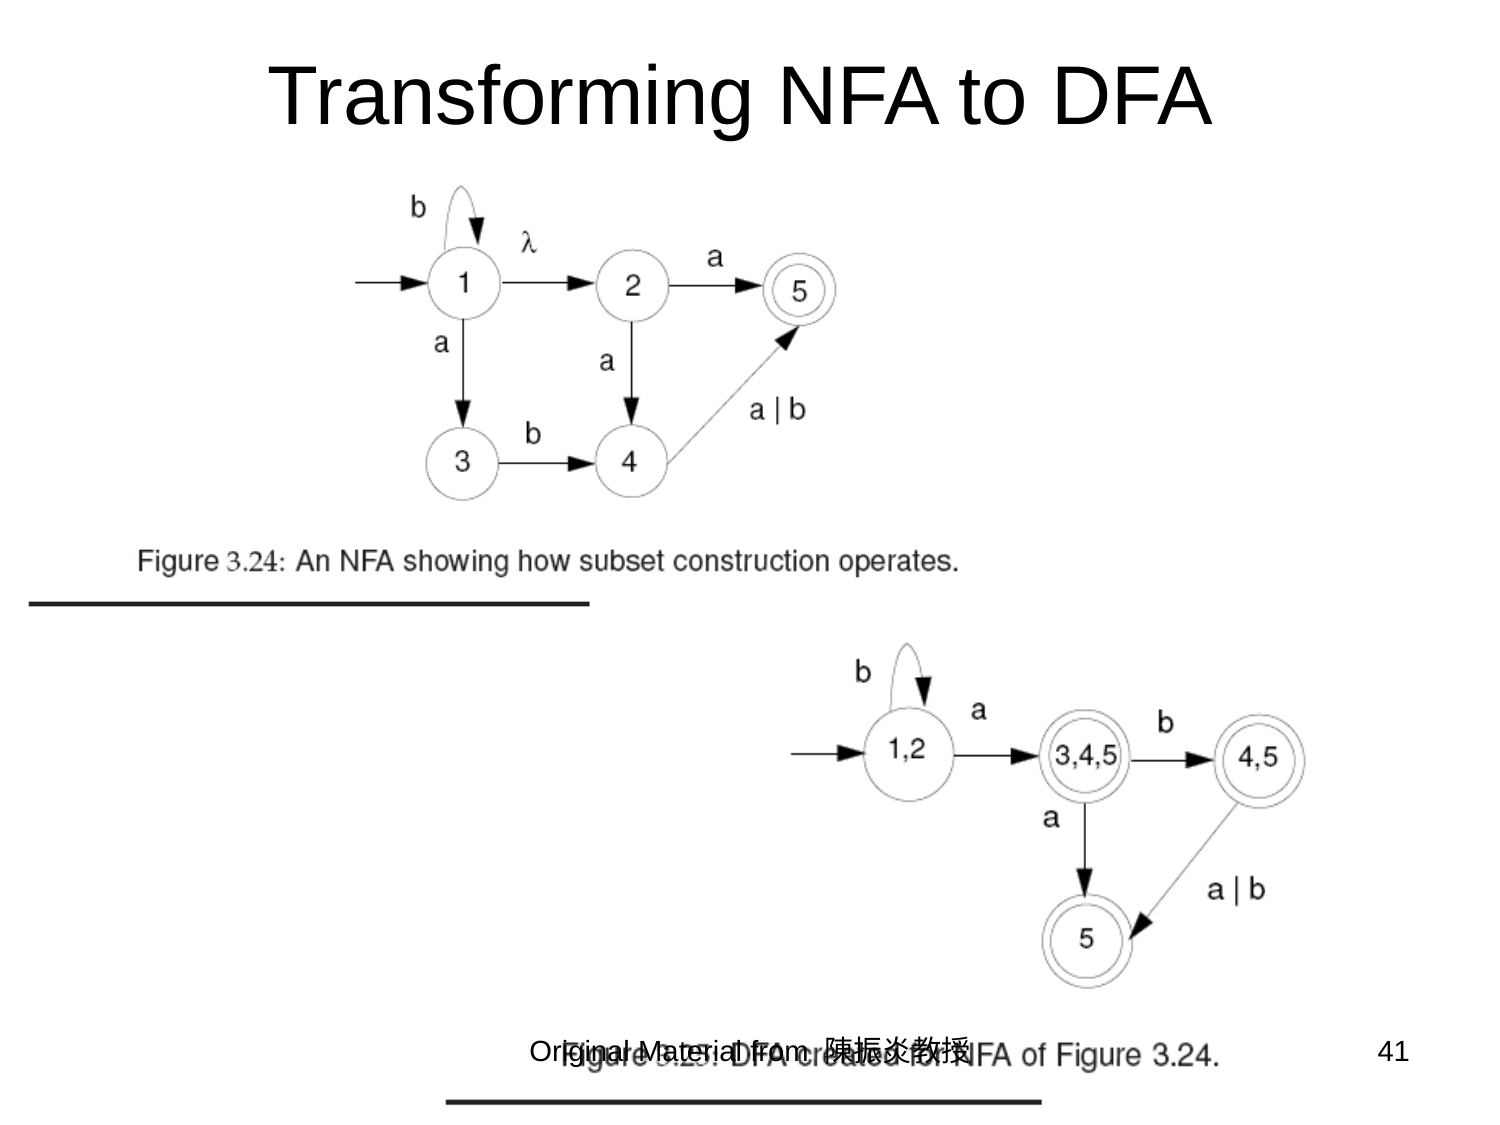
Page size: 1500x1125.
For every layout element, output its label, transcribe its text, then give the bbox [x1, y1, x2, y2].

slide_number 41 [1341, 1024, 1426, 1103]
title Transforming NFA to DFA [75, 45, 1425, 138]
picture [0, 149, 1006, 627]
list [424, 624, 1338, 1125]
